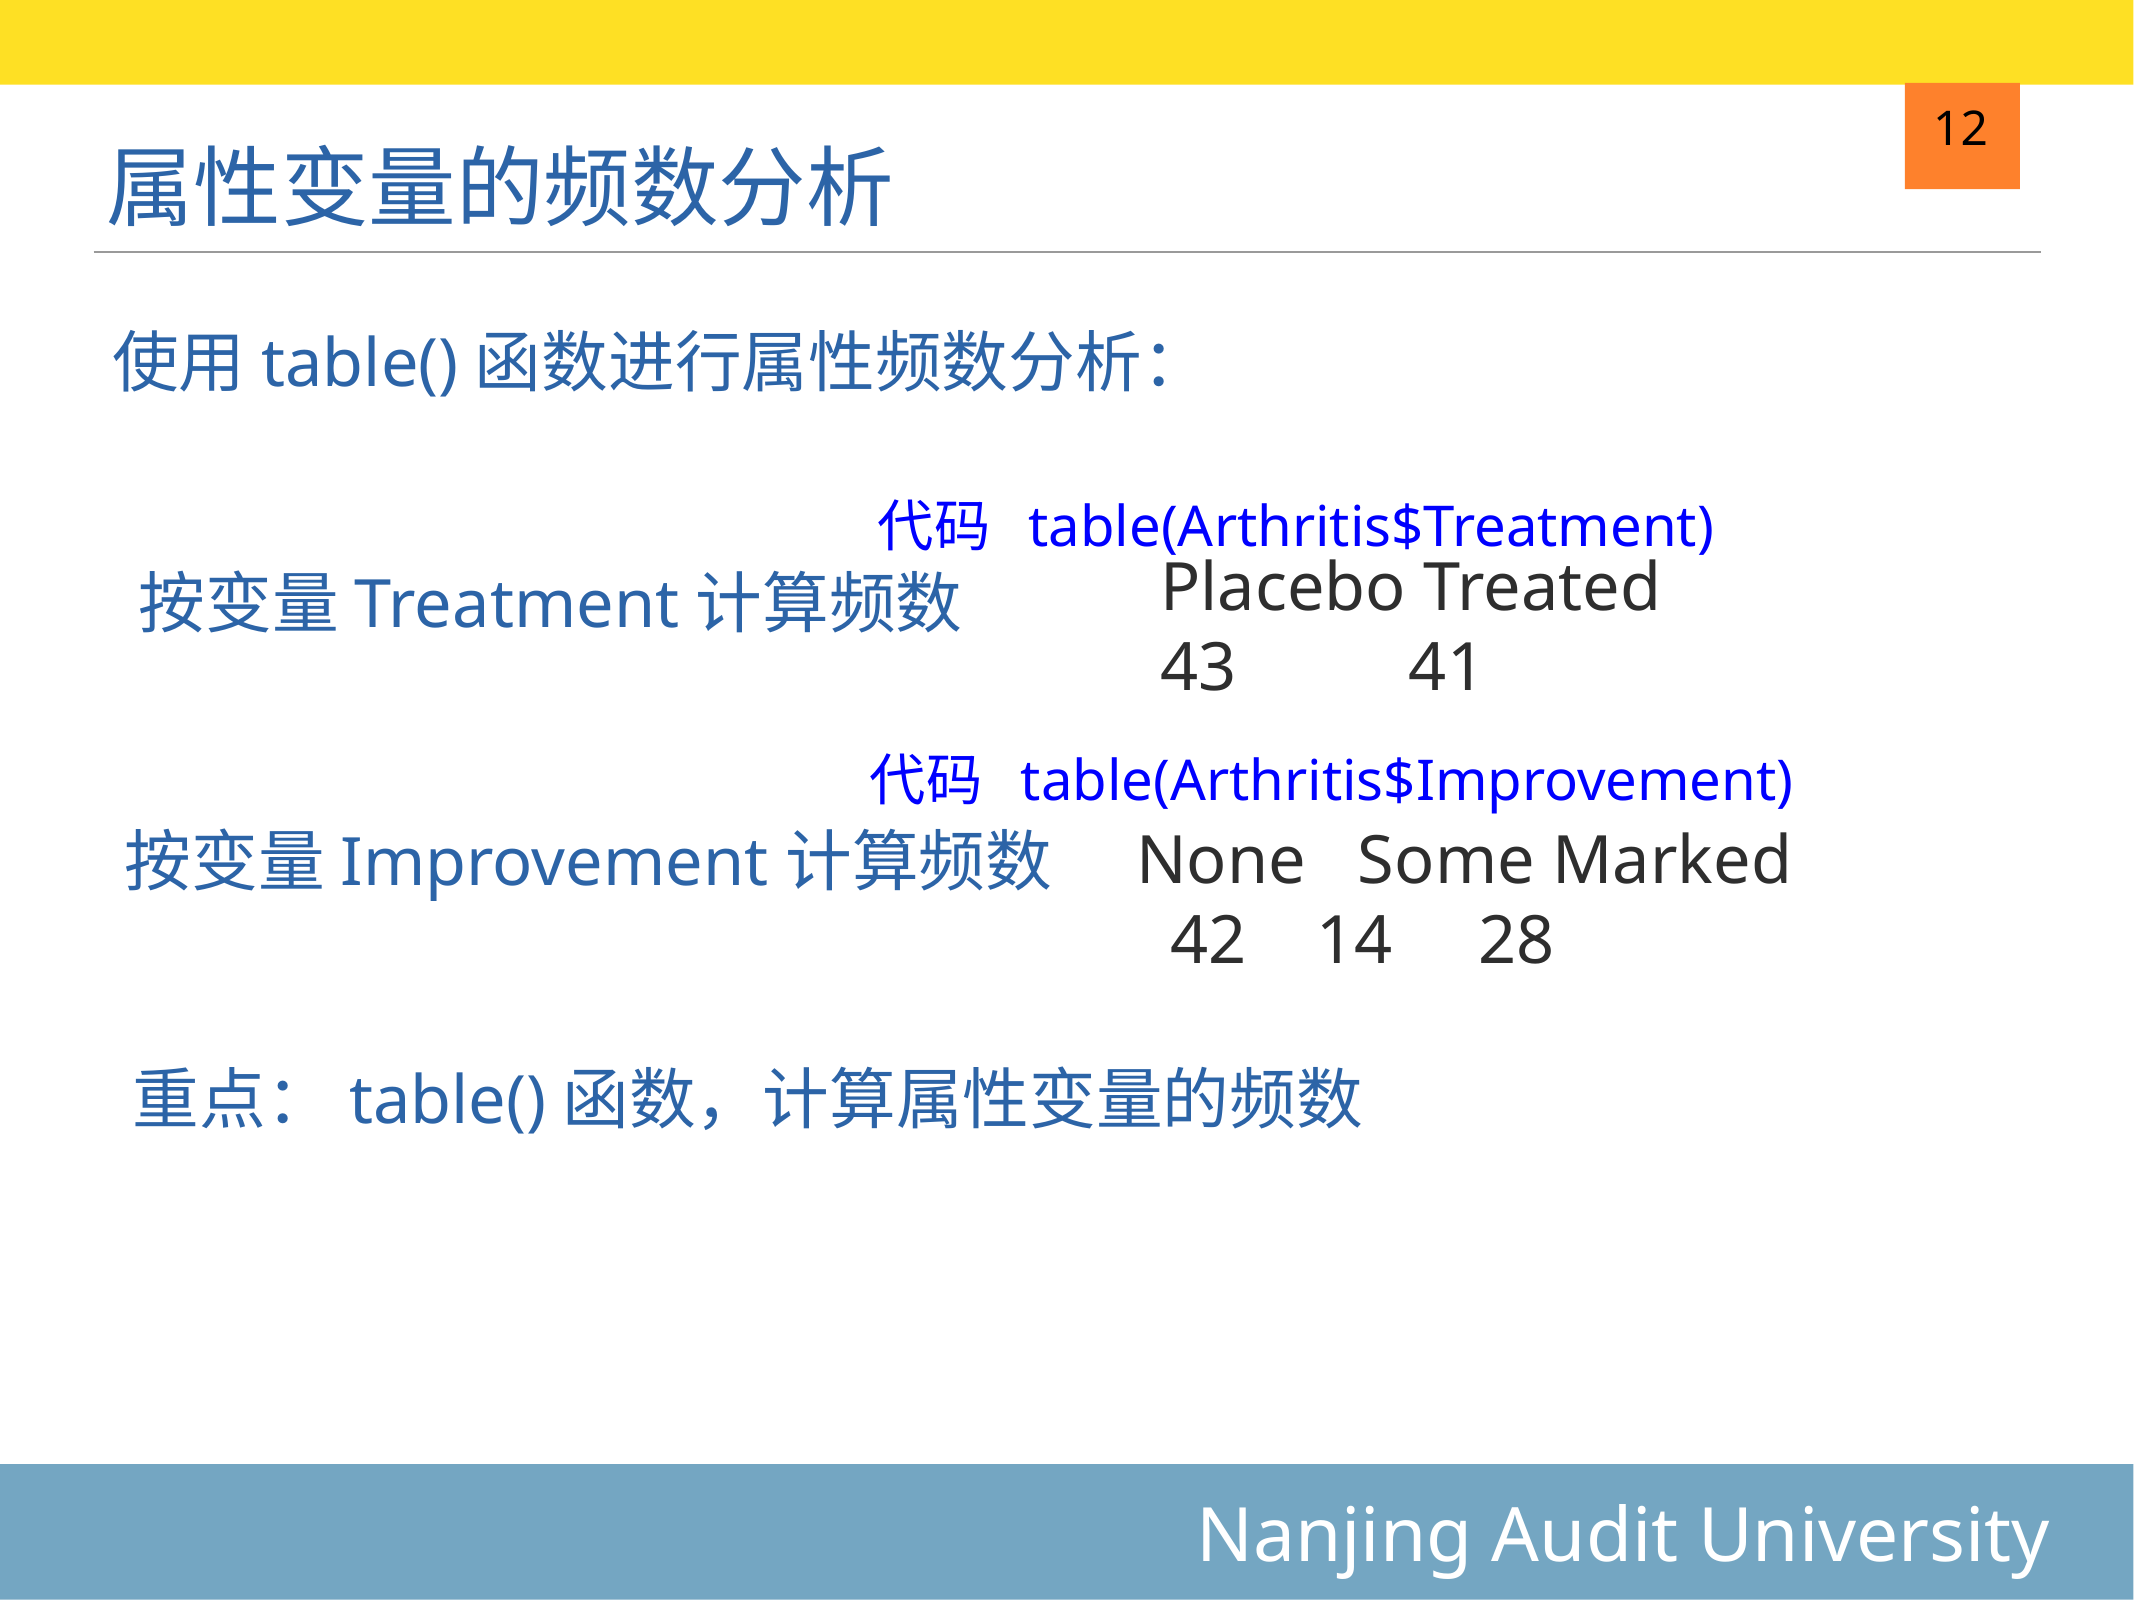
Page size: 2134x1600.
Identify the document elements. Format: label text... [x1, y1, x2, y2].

list 重点：table()函数，计算属性变量的频数 [124, 1048, 1450, 1290]
slide_number 12 [1923, 96, 1997, 172]
text_box 使用table()函数进行属性频数分析： [103, 311, 1218, 409]
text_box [124, 536, 1909, 714]
title 属性变量的频数分析 [97, 89, 1827, 246]
text_box 代码 table(Arthritis$Improvement) [855, 714, 1809, 809]
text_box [121, 809, 2012, 987]
text_box 代码 table(Arthritis$Treatment) [862, 449, 1730, 536]
